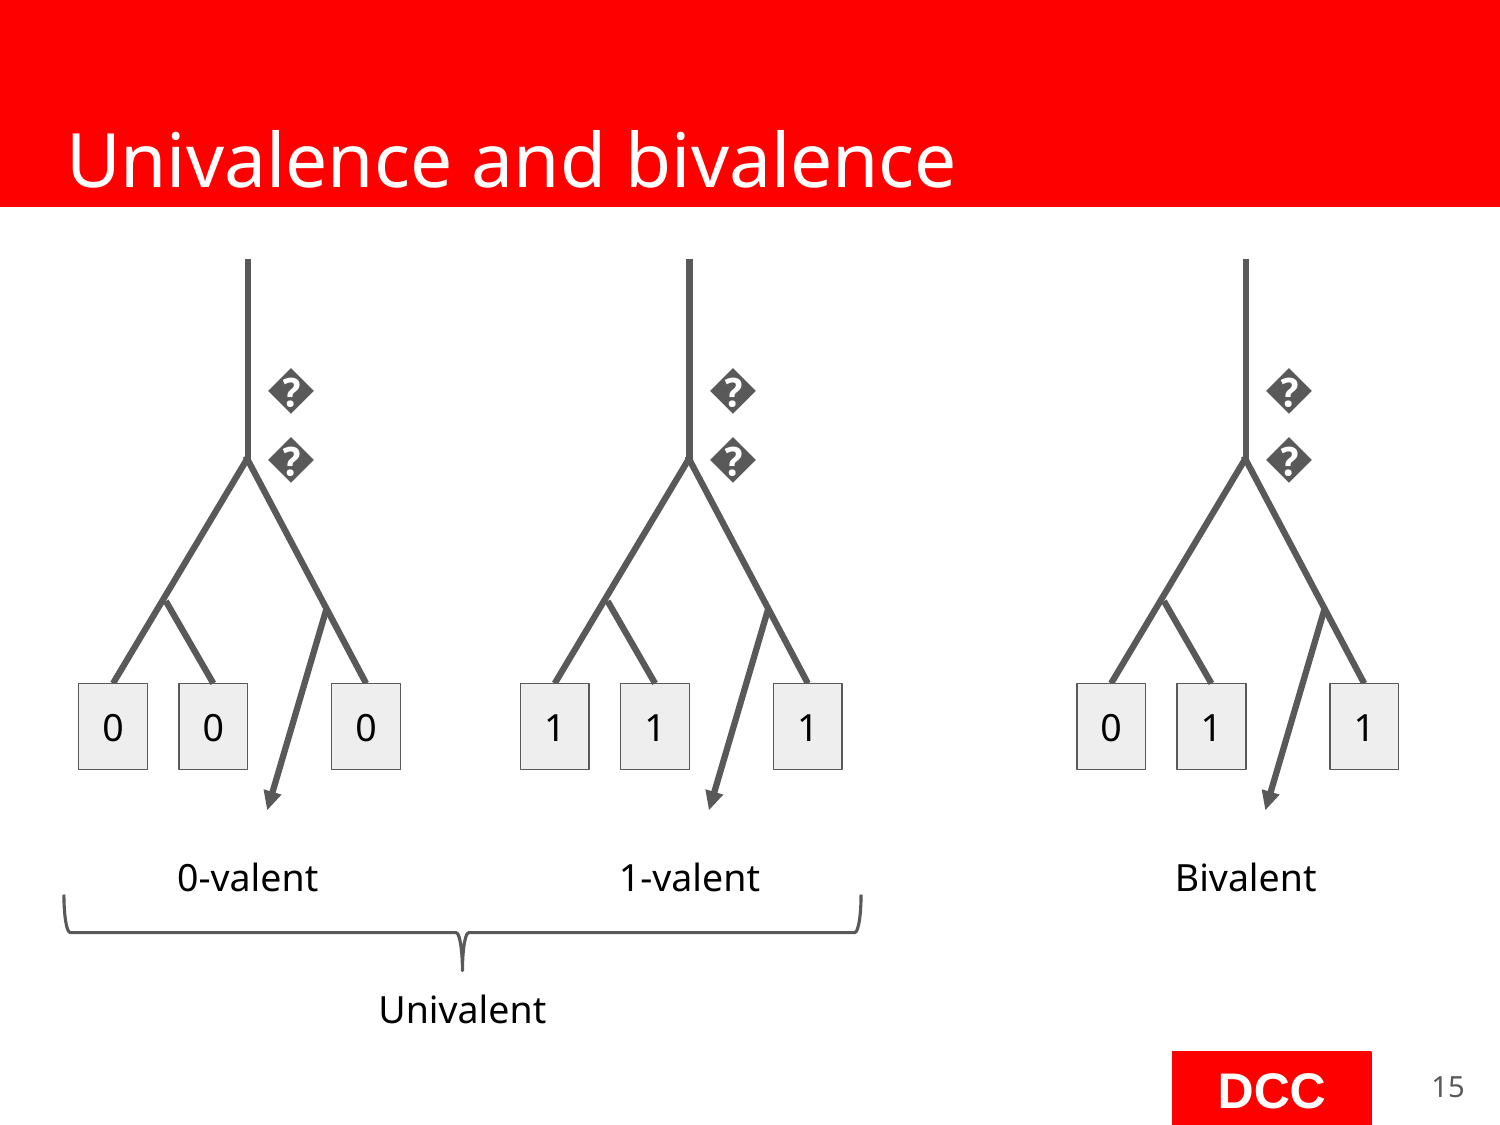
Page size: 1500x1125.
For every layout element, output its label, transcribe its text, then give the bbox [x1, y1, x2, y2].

text_box 1 [620, 693, 690, 770]
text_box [1163, 600, 1212, 684]
text_box Univalent [350, 970, 575, 1065]
text_box 1 [773, 683, 843, 770]
text_box Bivalent [1133, 839, 1359, 934]
text_box [63, 894, 862, 971]
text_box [1243, 455, 1365, 684]
text_box 𝛂 [1251, 332, 1309, 427]
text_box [165, 600, 214, 684]
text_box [245, 455, 367, 684]
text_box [1265, 609, 1325, 811]
text_box 1-valent [577, 839, 802, 894]
text_box 𝛂 [253, 332, 311, 427]
text_box 0-valent [135, 839, 360, 894]
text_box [1110, 457, 1246, 684]
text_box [554, 457, 690, 684]
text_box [607, 600, 656, 684]
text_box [267, 609, 327, 811]
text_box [112, 457, 248, 684]
text_box 1 [1329, 683, 1399, 770]
text_box 0 [78, 683, 148, 770]
text_box 0 [178, 693, 248, 770]
text_box 0 [331, 683, 401, 770]
slide_number ‹#› [1389, 1044, 1480, 1125]
text_box 0 [1076, 683, 1146, 770]
text_box 1 [520, 683, 590, 770]
text_box 1 [1177, 693, 1246, 770]
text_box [687, 455, 809, 684]
text_box 𝛂 [694, 332, 753, 427]
title Univalence and bivalence [51, 97, 1449, 223]
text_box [708, 609, 769, 811]
